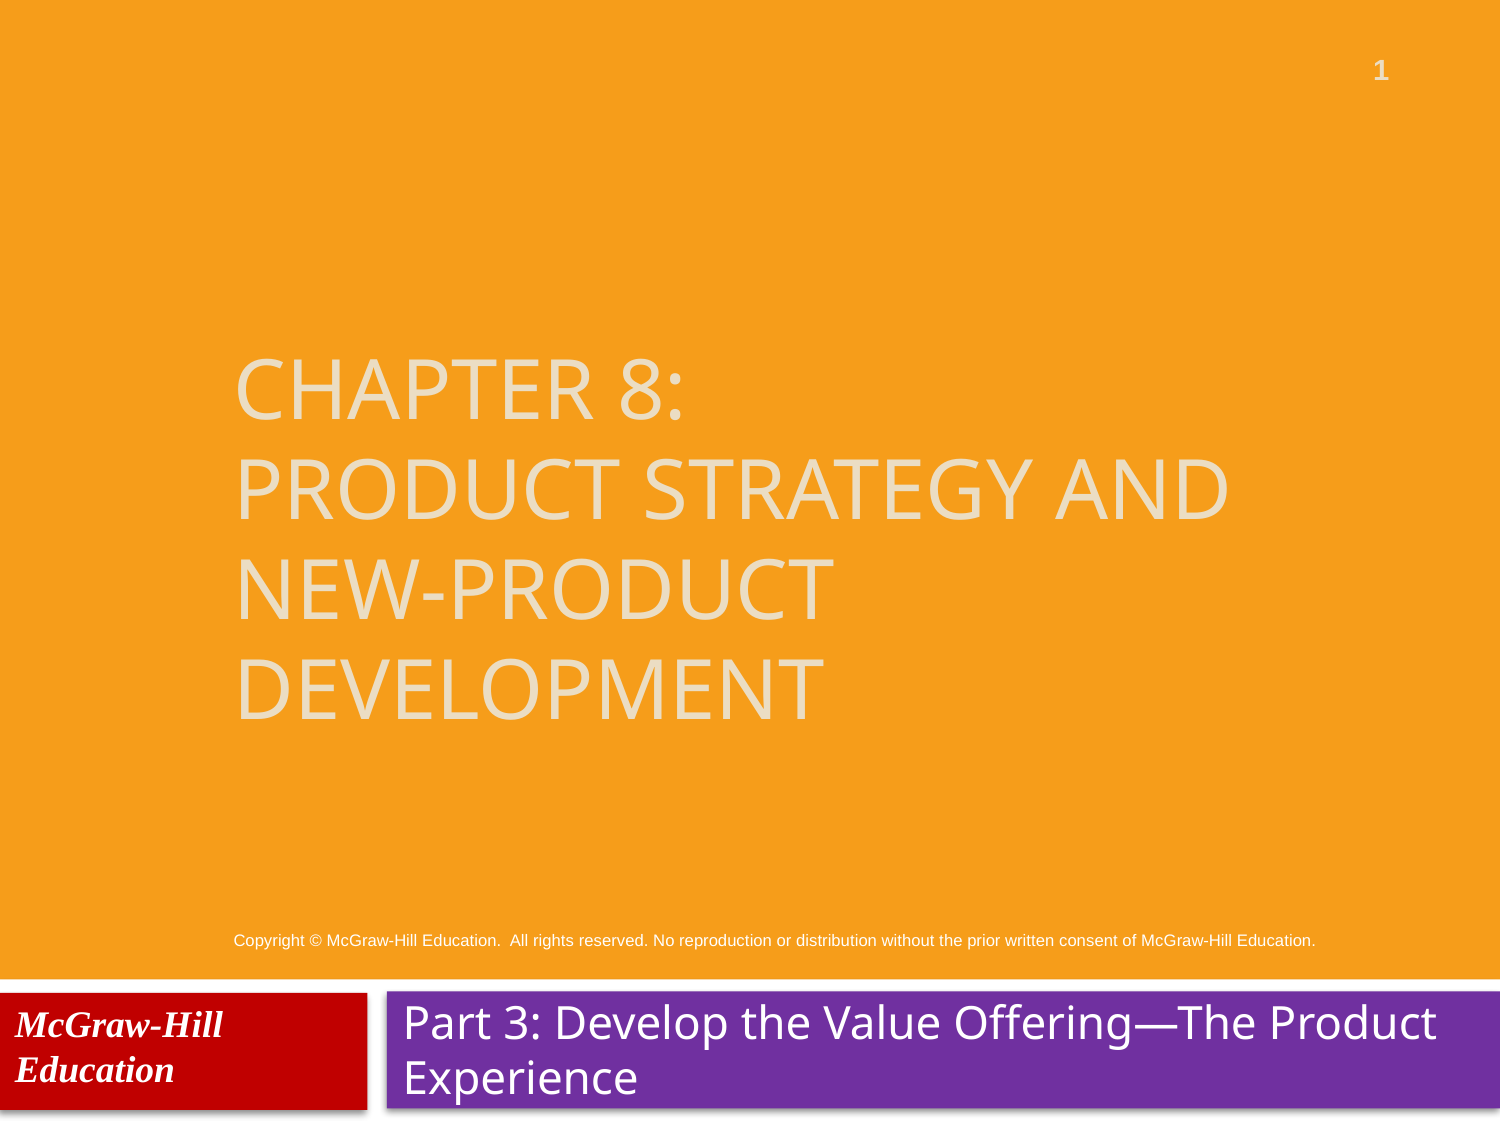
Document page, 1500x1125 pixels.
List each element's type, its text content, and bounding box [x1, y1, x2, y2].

slide_number 1 [1312, 37, 1450, 100]
subtitle Part 3: Develop the Value Offering—The Product Experience [387, 992, 1488, 1106]
text_box Copyright © McGraw-Hill Education. All rights reserved. No reproduction or distribution without the prior written consent of McGraw-Hill Education. [218, 921, 1395, 977]
text_box McGraw-Hill Education [0, 992, 350, 1068]
title CHAPTER 8: PRODUCT STRATEGY AND NEW-PRODUCT DEVELOPMENT [218, 380, 1282, 744]
